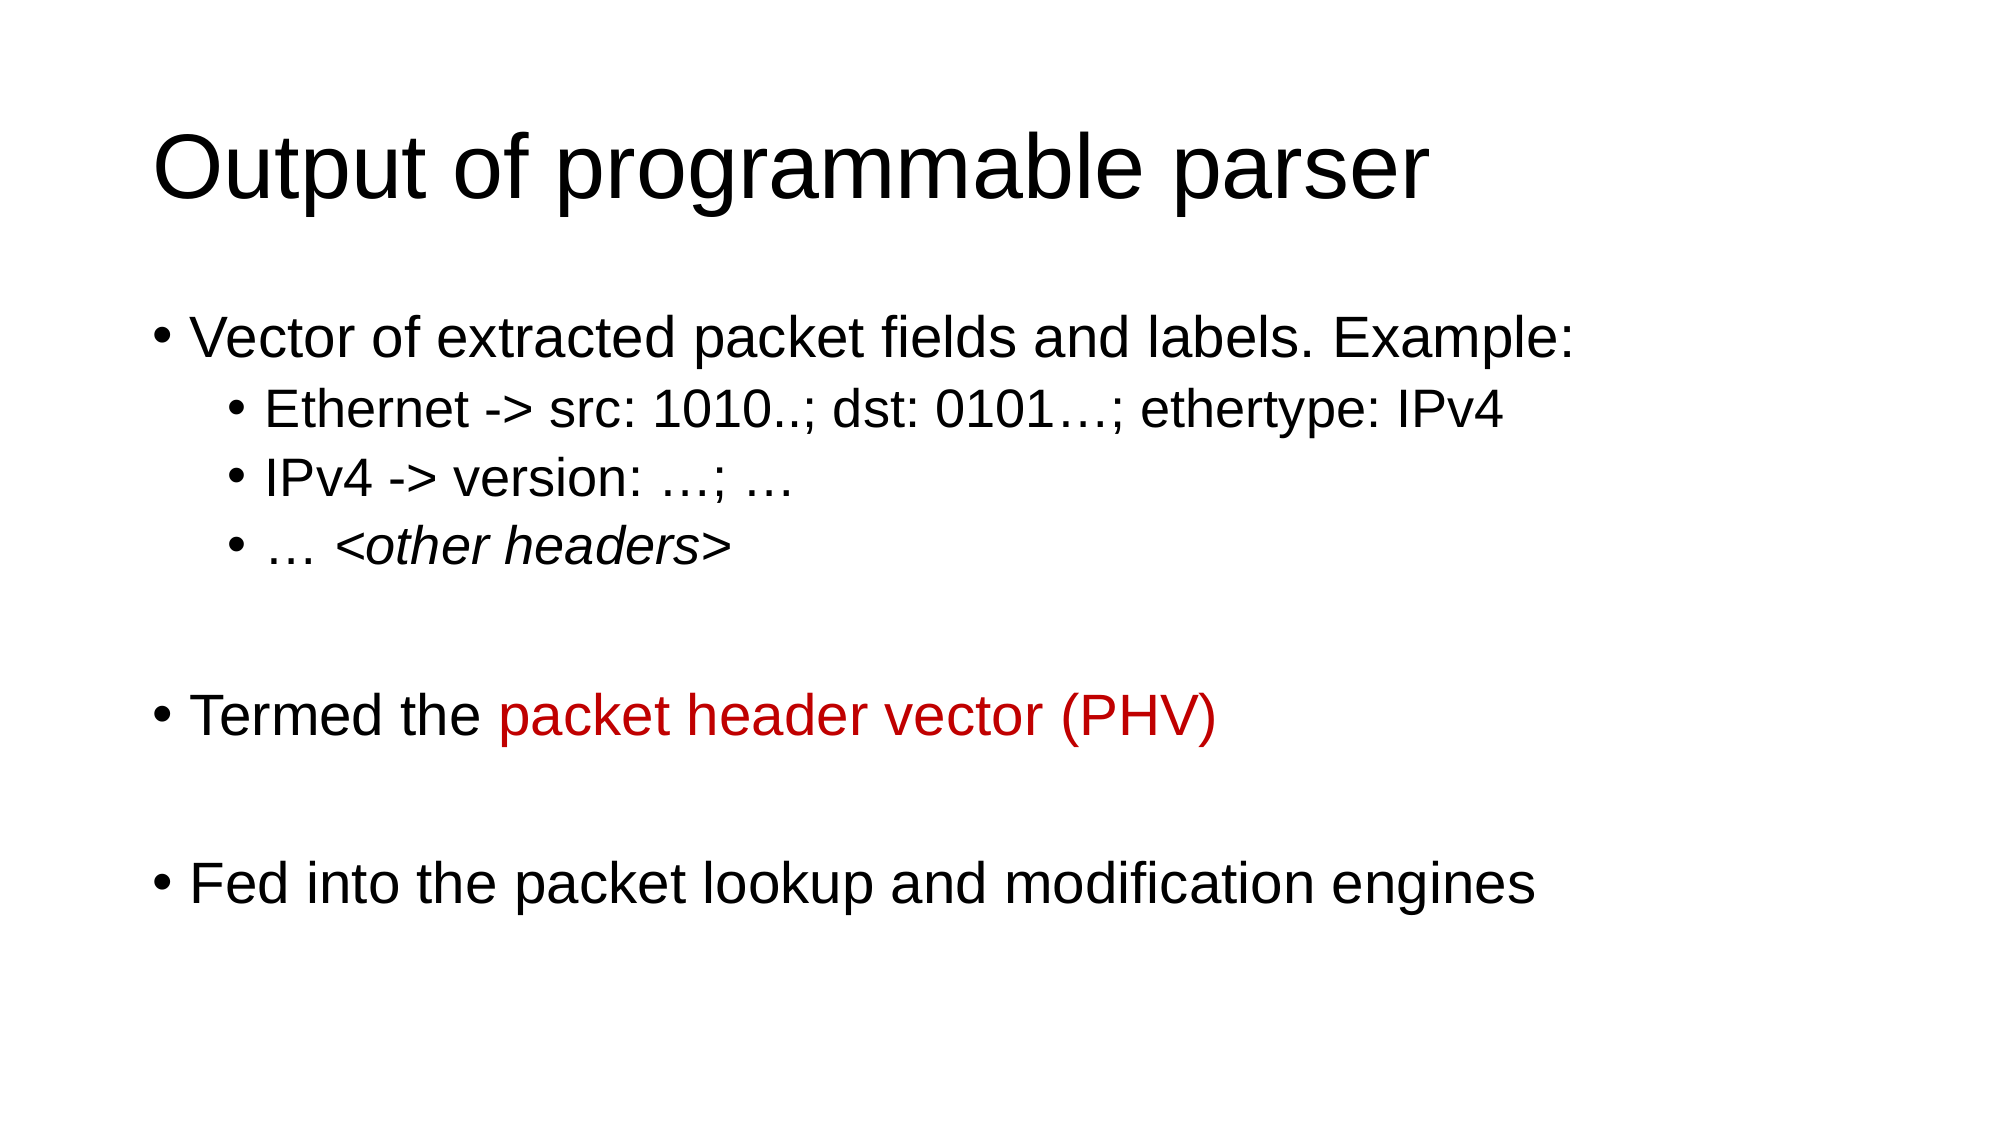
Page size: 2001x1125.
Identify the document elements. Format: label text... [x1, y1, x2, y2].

list Vector of extracted packet fields and labels. Example: Ethernet -> src: 1010..; dst: 0101…; ethertype: IPv4 IPv4 -> version: …; … … <other headers> Termed the packet header vector (PHV) Fed into the packet lookup and modification engines [137, 299, 1863, 1014]
title Output of programmable parser [137, 59, 1863, 278]
